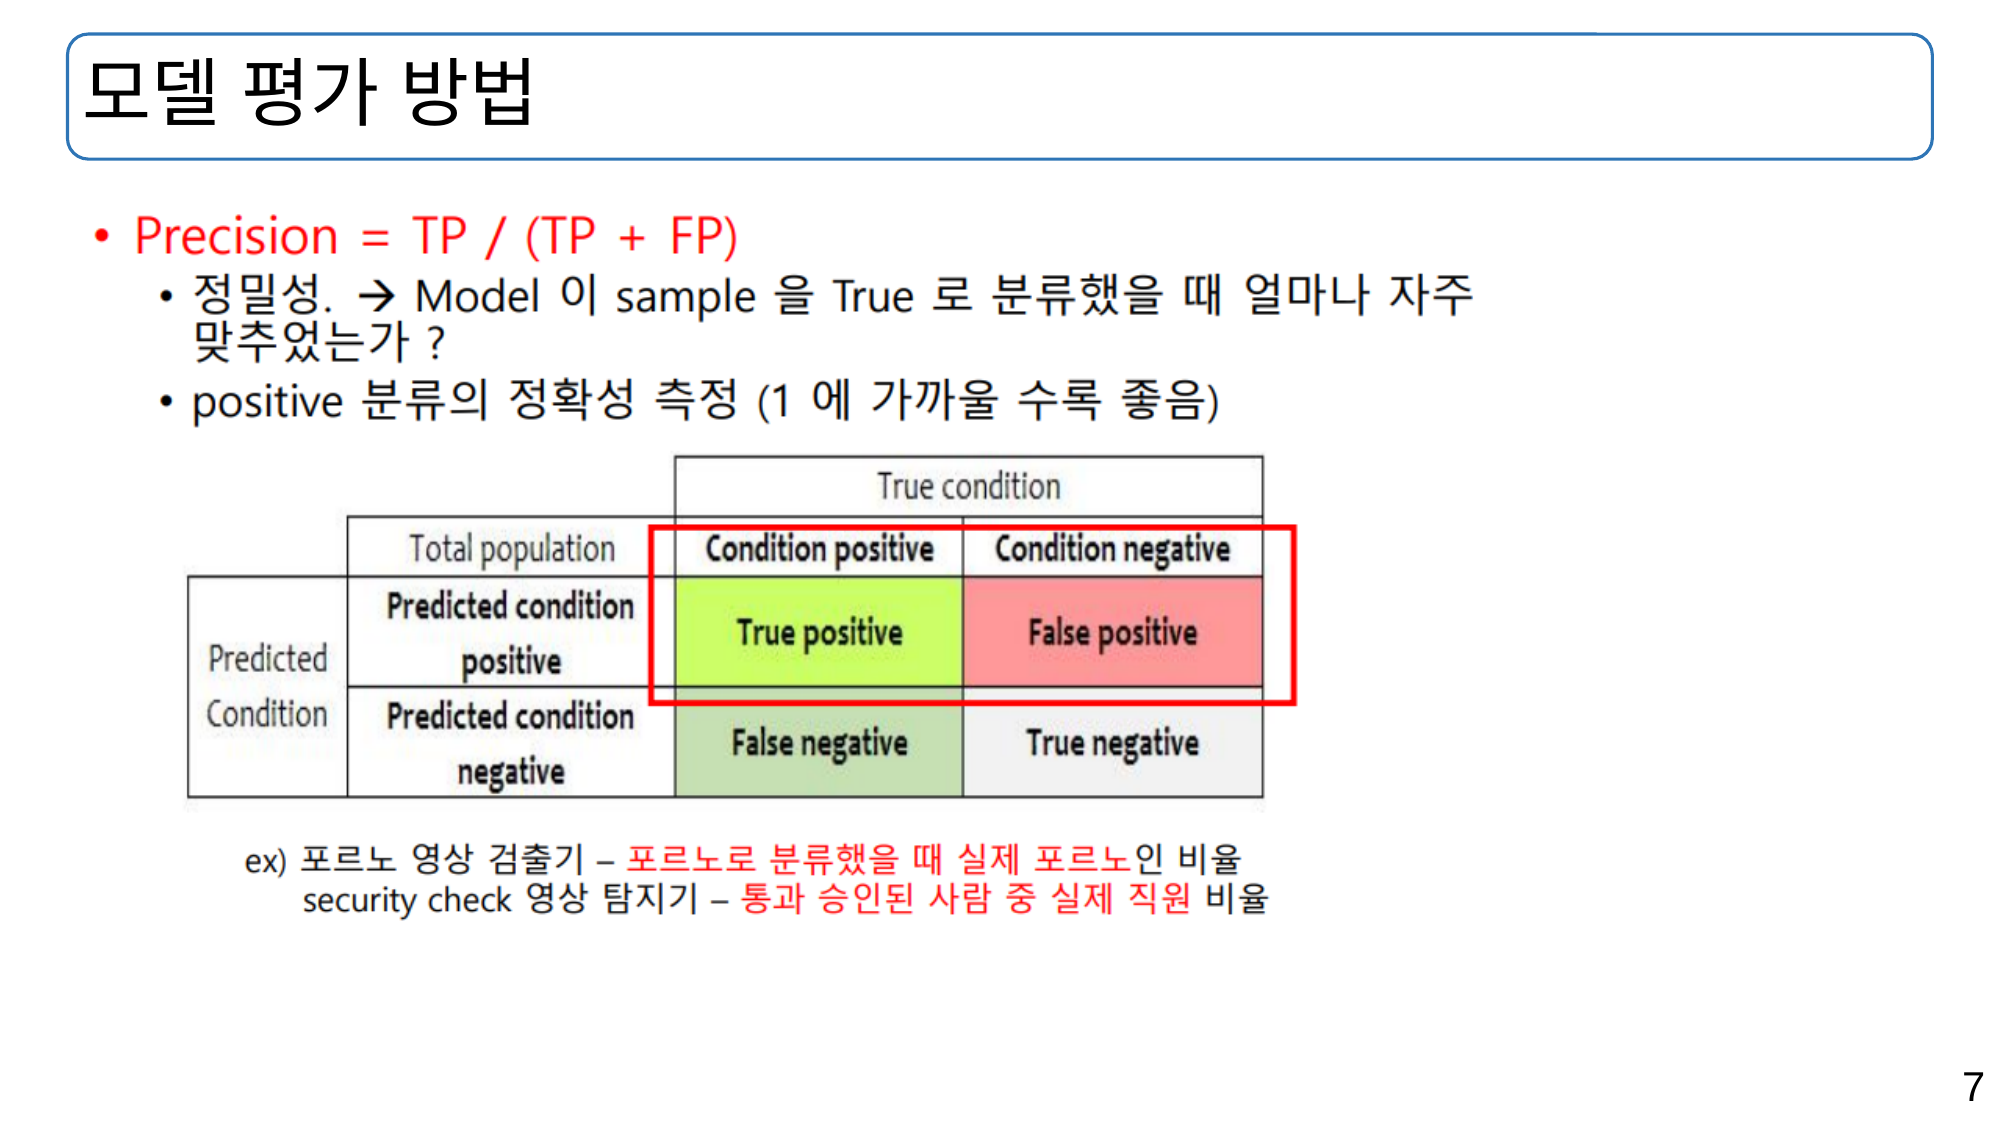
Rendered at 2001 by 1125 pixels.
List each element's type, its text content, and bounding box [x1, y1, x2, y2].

picture [67, 188, 1509, 982]
title 모델 평가 방법 [67, 34, 1933, 160]
